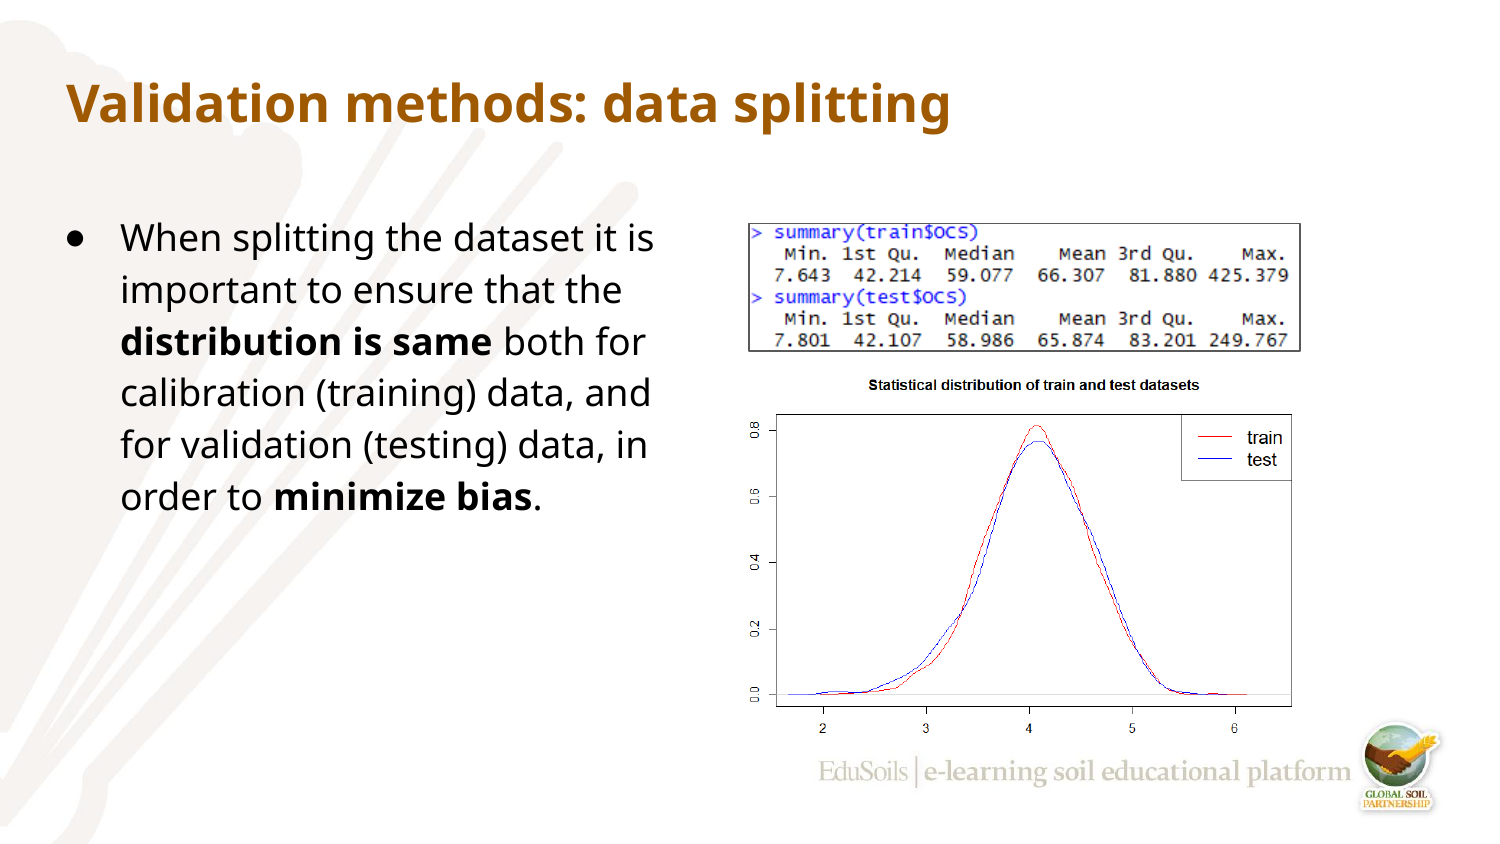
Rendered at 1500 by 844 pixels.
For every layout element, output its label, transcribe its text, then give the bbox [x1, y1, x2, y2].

slide_number ‹#› [1389, 764, 1480, 830]
picture [0, 0, 1500, 844]
title Validation methods: data splitting [51, 55, 1449, 130]
list When splitting the dataset it is important to ensure that the distribution is same both for calibration (training) data, and for validation (testing) data, in order to minimize bias. [30, 192, 704, 718]
